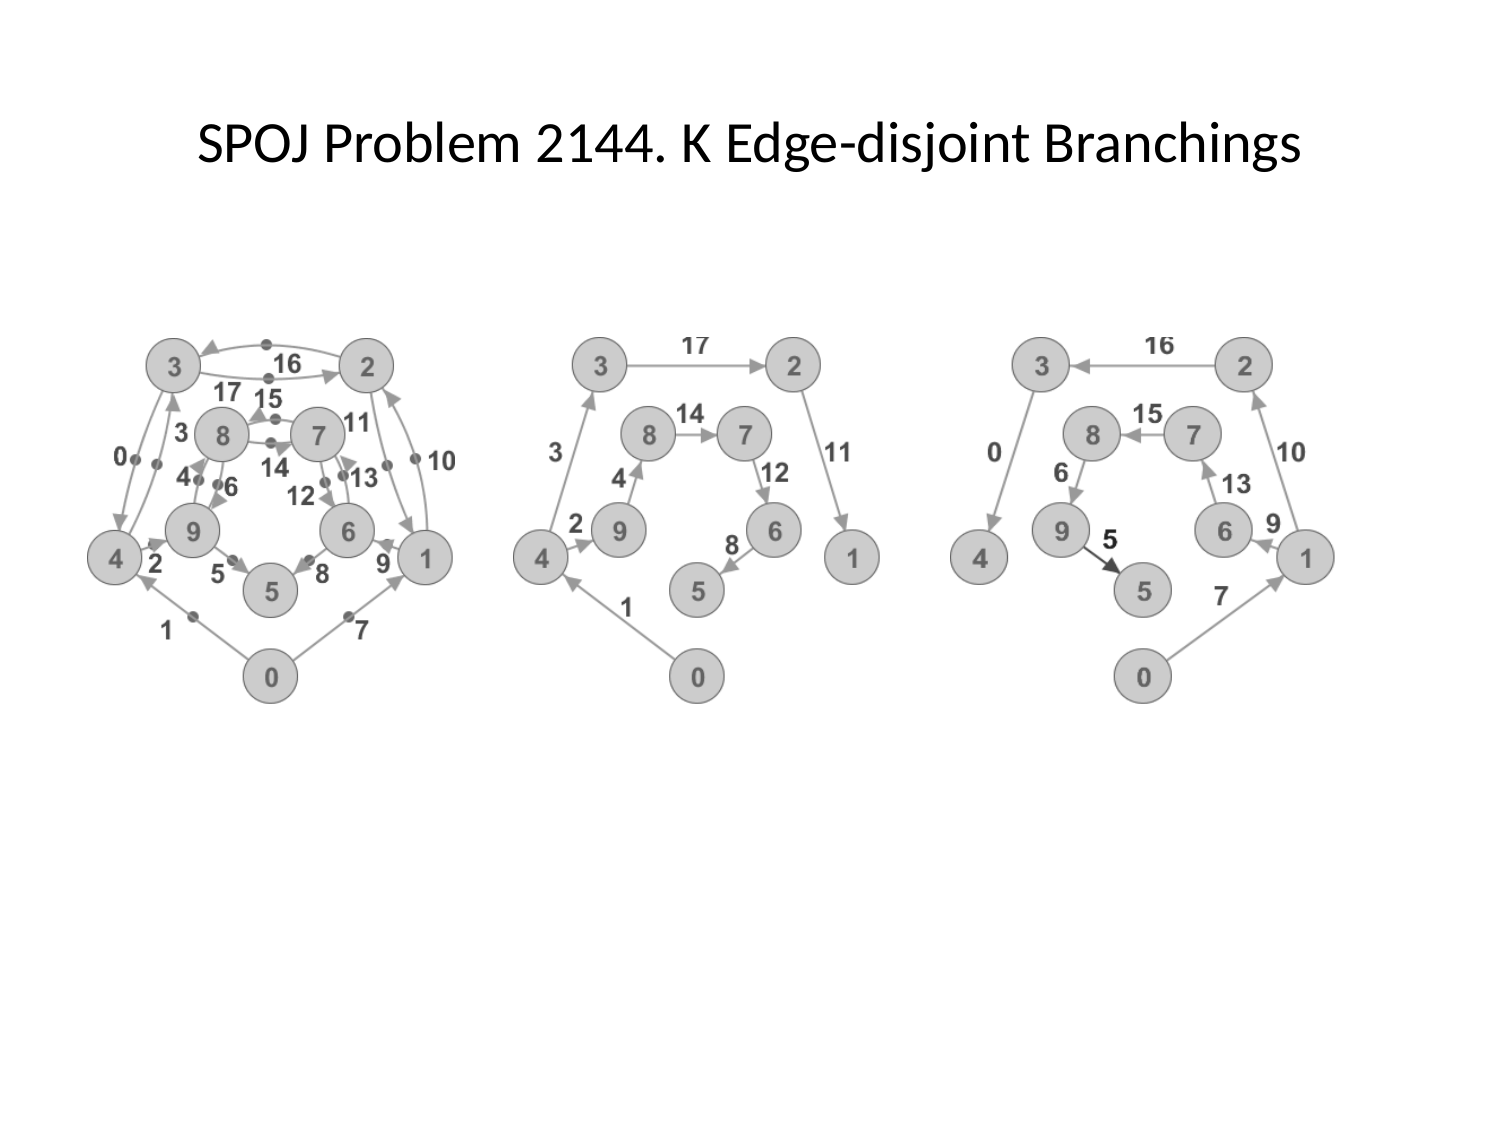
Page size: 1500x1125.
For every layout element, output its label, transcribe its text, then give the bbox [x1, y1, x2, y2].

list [87, 337, 455, 705]
picture [950, 337, 1337, 705]
picture [513, 337, 882, 705]
title SPOJ Problem 2144. K Edge-disjoint Branchings [75, 45, 1425, 233]
